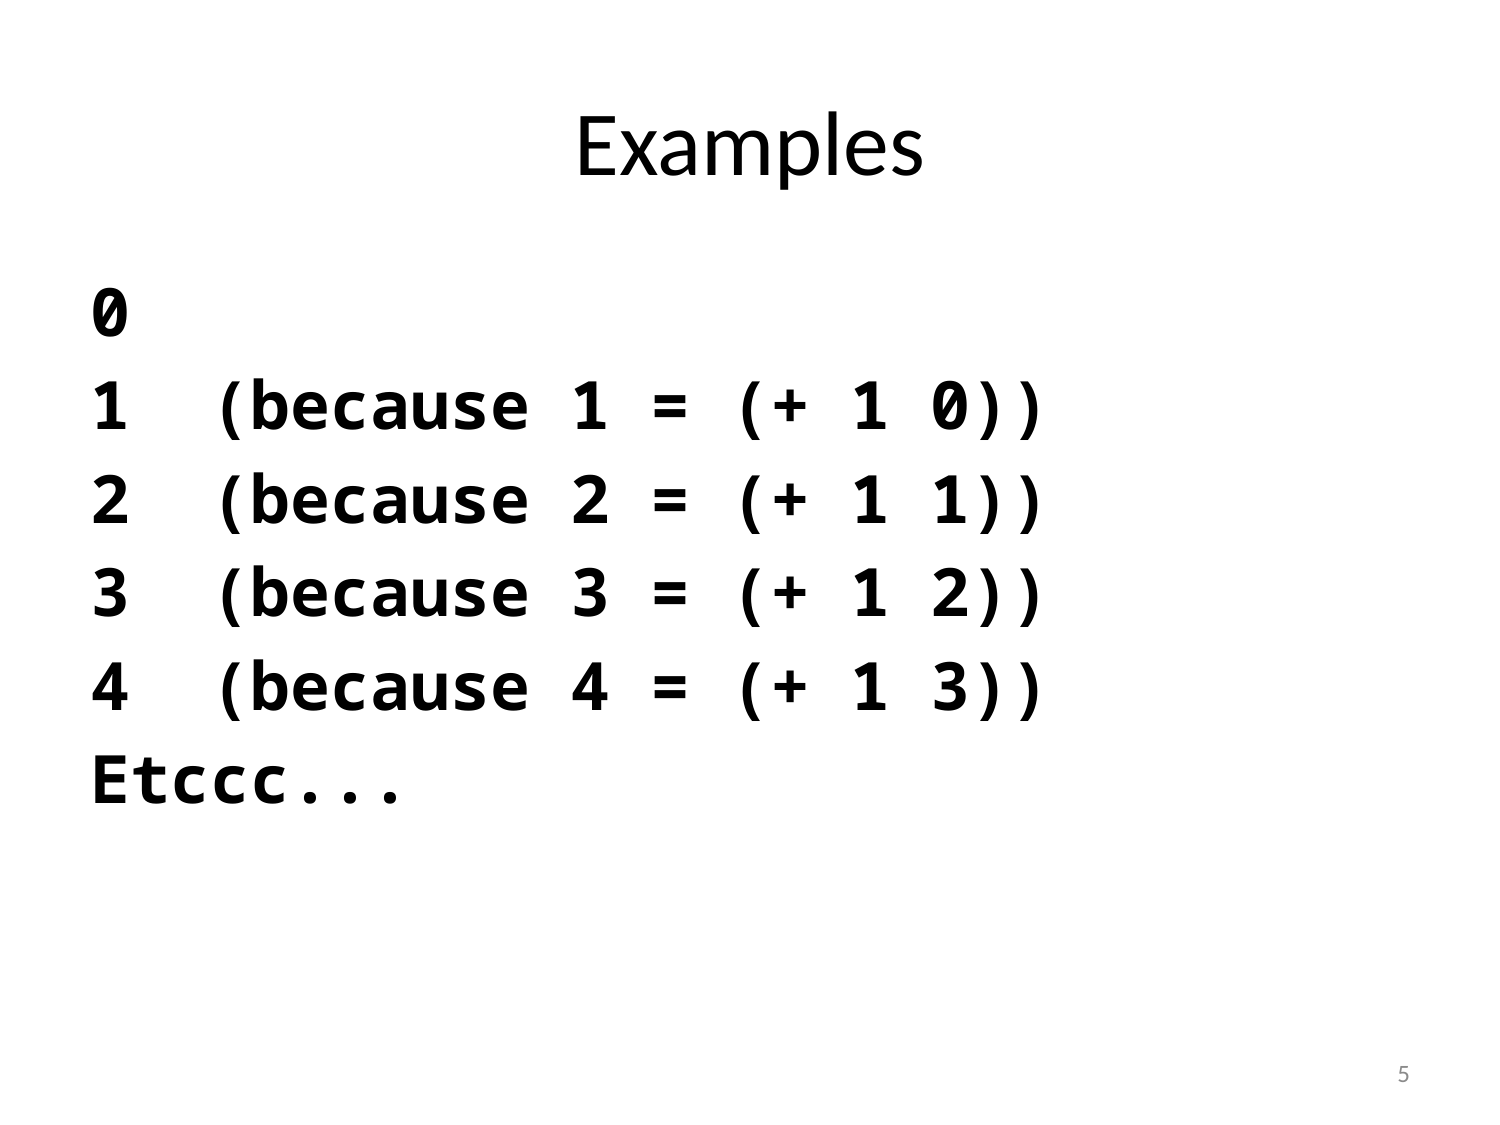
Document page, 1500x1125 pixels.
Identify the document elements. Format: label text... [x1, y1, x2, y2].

list 0 1 (because 1 = (+ 1 0)) 2 (because 2 = (+ 1 1)) 3 (because 3 = (+ 1 2)) 4 (because 4 = (+ 1 3)) Etccc... [75, 262, 1425, 1005]
slide_number 5 [1074, 1042, 1425, 1103]
title Examples [75, 45, 1425, 233]
